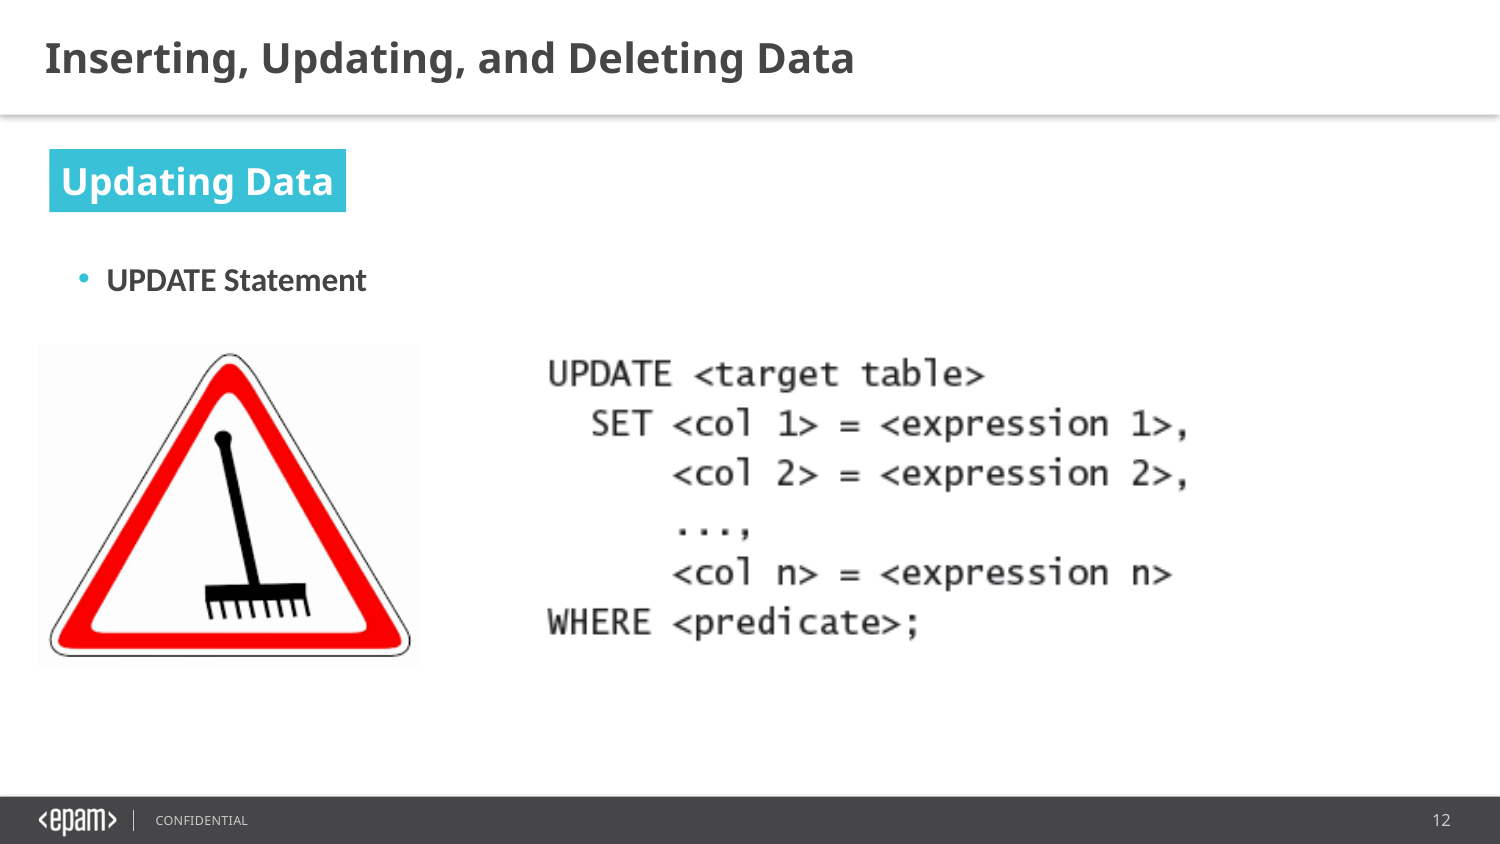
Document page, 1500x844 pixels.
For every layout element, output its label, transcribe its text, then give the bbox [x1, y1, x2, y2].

text_box Updating Data [49, 149, 347, 213]
text_box UPDATE Statement [63, 246, 737, 786]
picture [528, 337, 1218, 663]
list Inserting, Updating, and Deleting Data [0, 0, 1500, 115]
picture [38, 808, 117, 837]
picture [38, 344, 421, 669]
